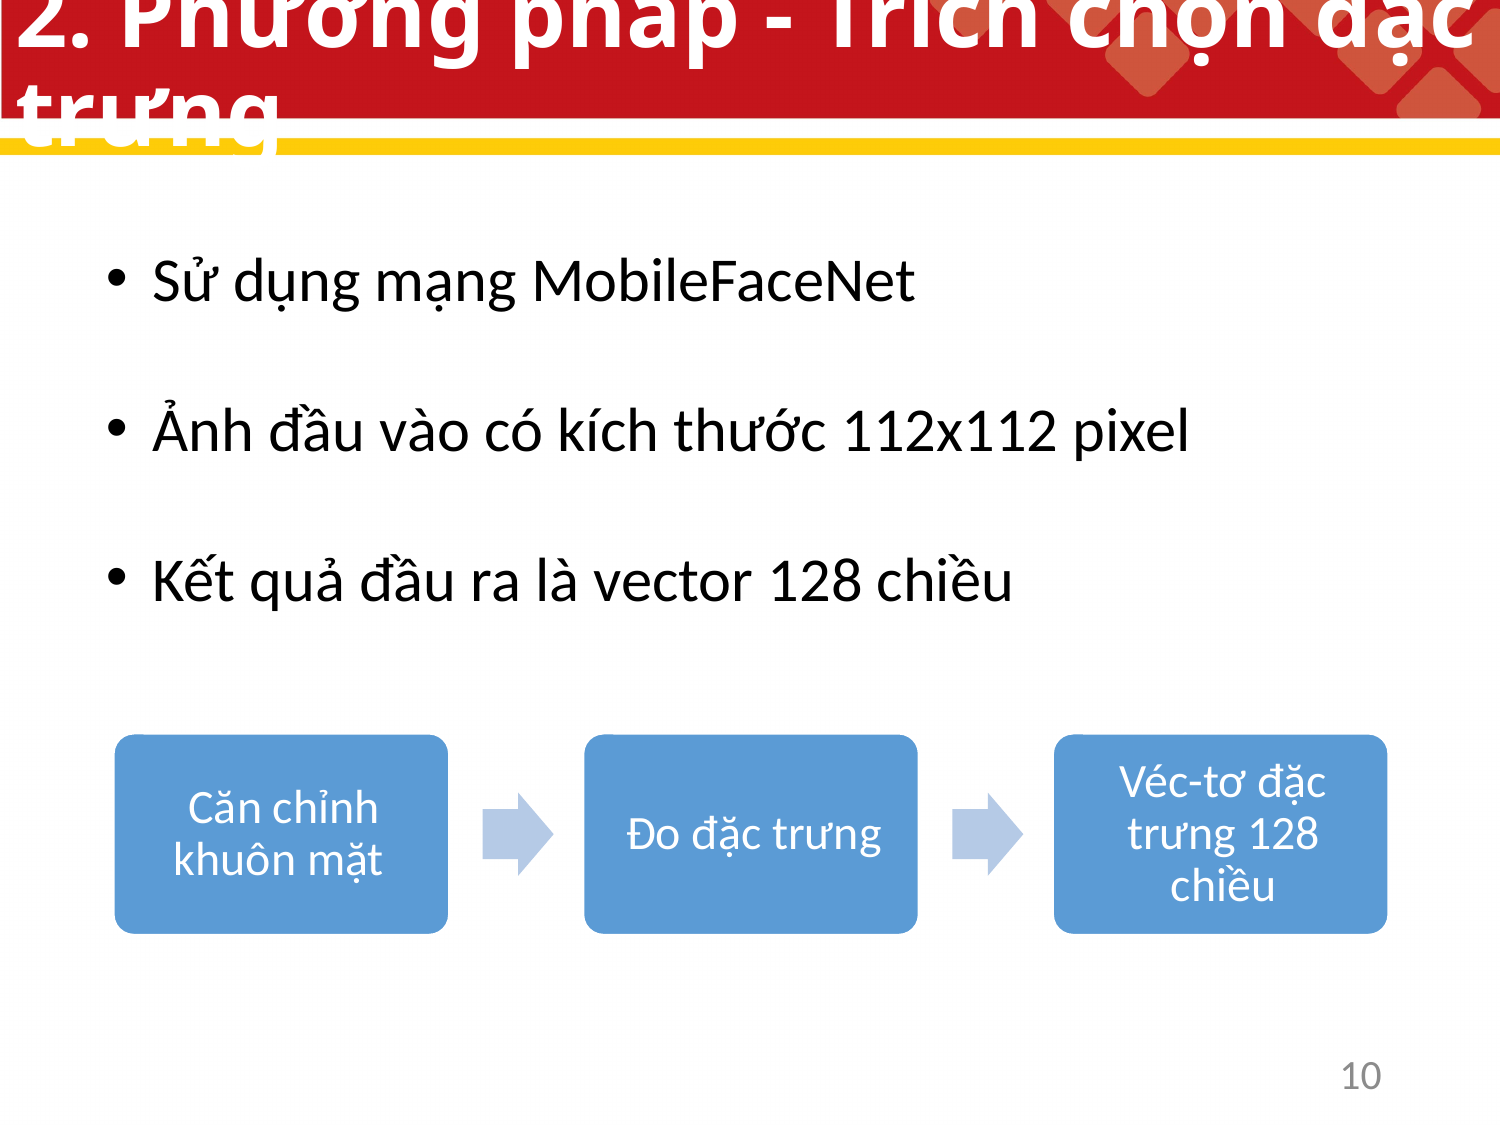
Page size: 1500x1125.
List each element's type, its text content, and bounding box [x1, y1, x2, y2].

title 2. Phương pháp - Trích chọn đặc trưng [0, 3, 1500, 221]
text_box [112, 588, 1390, 1080]
picture [0, 221, 1500, 1125]
slide_number 10 [1059, 1042, 1397, 1103]
text_box Sử dụng mạng MobileFaceNet Ảnh đầu vào có kích thước 112x112 pixel Kết quả đầu ra là vector 128 chiều [91, 156, 1327, 622]
